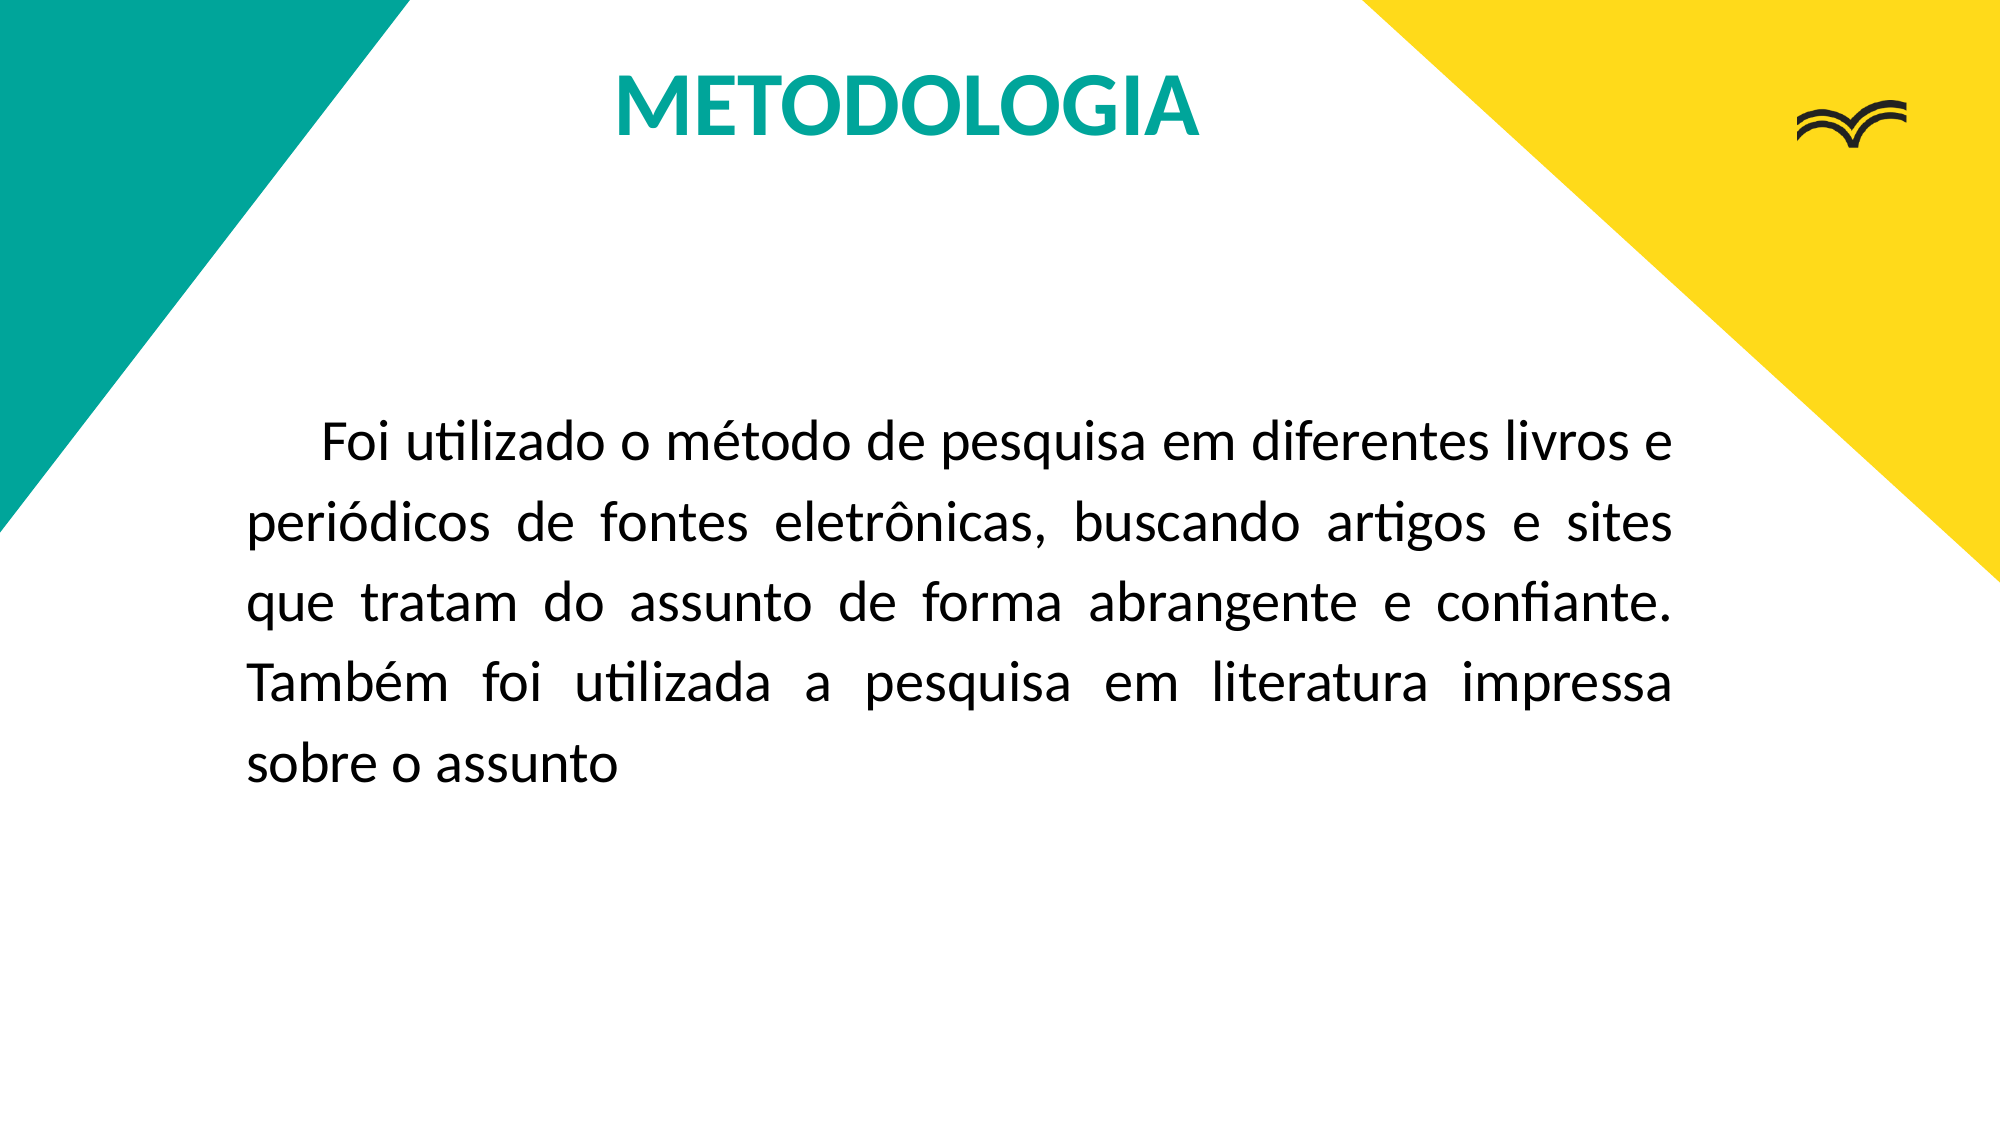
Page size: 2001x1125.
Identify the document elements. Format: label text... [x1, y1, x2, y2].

text_box Foi utilizado o método de pesquisa em diferentes livros e periódicos de fontes eletrônicas, buscando artigos e sites que tratam do assunto de forma abrangente e confiante. Também foi utilizada a pesquisa em literatura impressa sobre o assunto [231, 384, 1690, 918]
title METODOLOGIA [392, 87, 1422, 233]
text_box [1362, 0, 2000, 583]
picture [1797, 100, 1907, 152]
text_box [0, 0, 410, 533]
